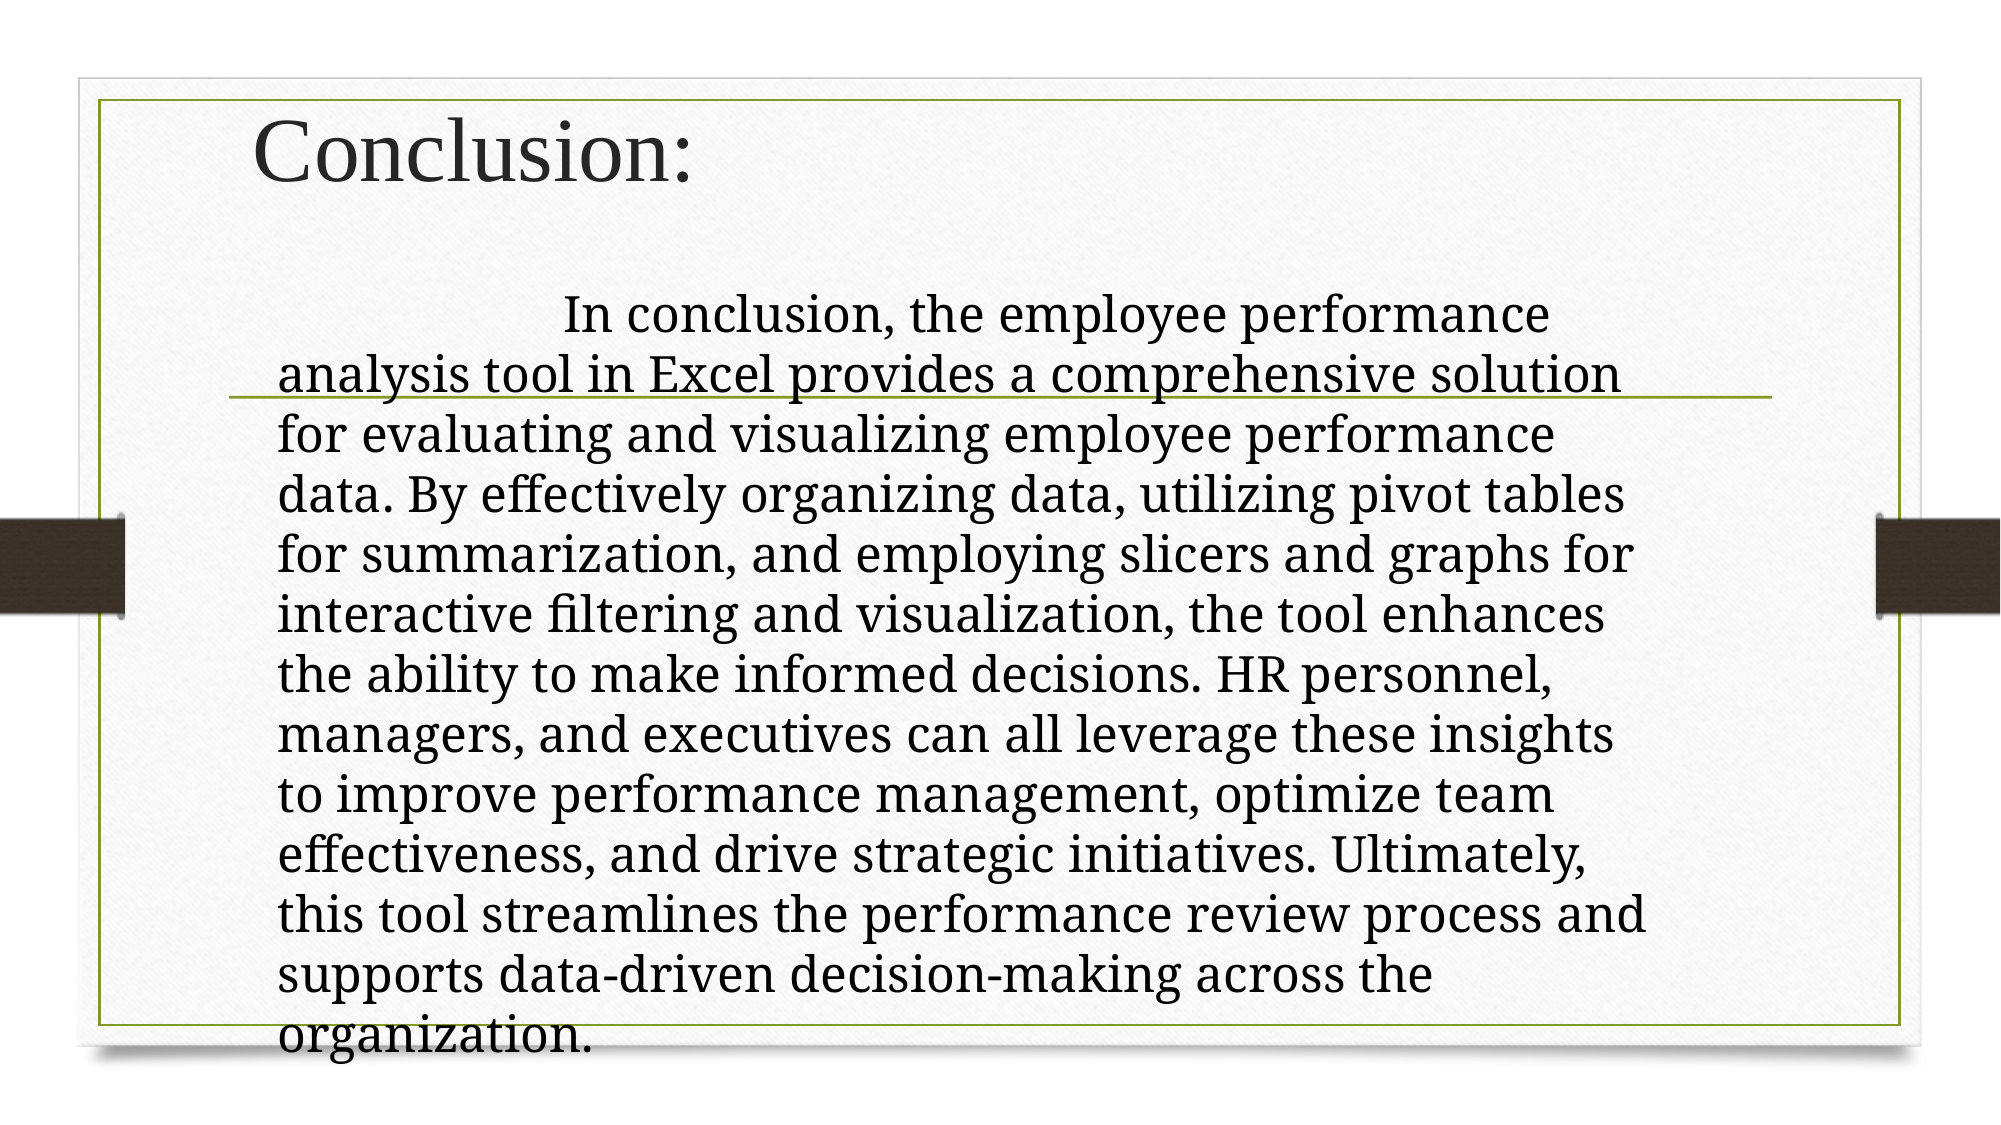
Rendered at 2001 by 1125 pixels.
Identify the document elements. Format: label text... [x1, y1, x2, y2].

picture [0, 0, 2001, 1125]
title Conclusion: [0, 36, 1263, 252]
text_box In conclusion, the employee performance analysis tool in Excel provides a comprehensive solution for evaluating and visualizing employee performance data. By effectively organizing data, utilizing pivot tables for summarization, and employing slicers and graphs for interactive filtering and visualization, the tool enhances the ability to make informed decisions. HR personnel, managers, and executives can all leverage these insights to improve performance management, optimize team effectiveness, and drive strategic initiatives. Ultimately, this tool streamlines the performance review process and supports data-driven decision-making across the organization. [262, 274, 1678, 1070]
